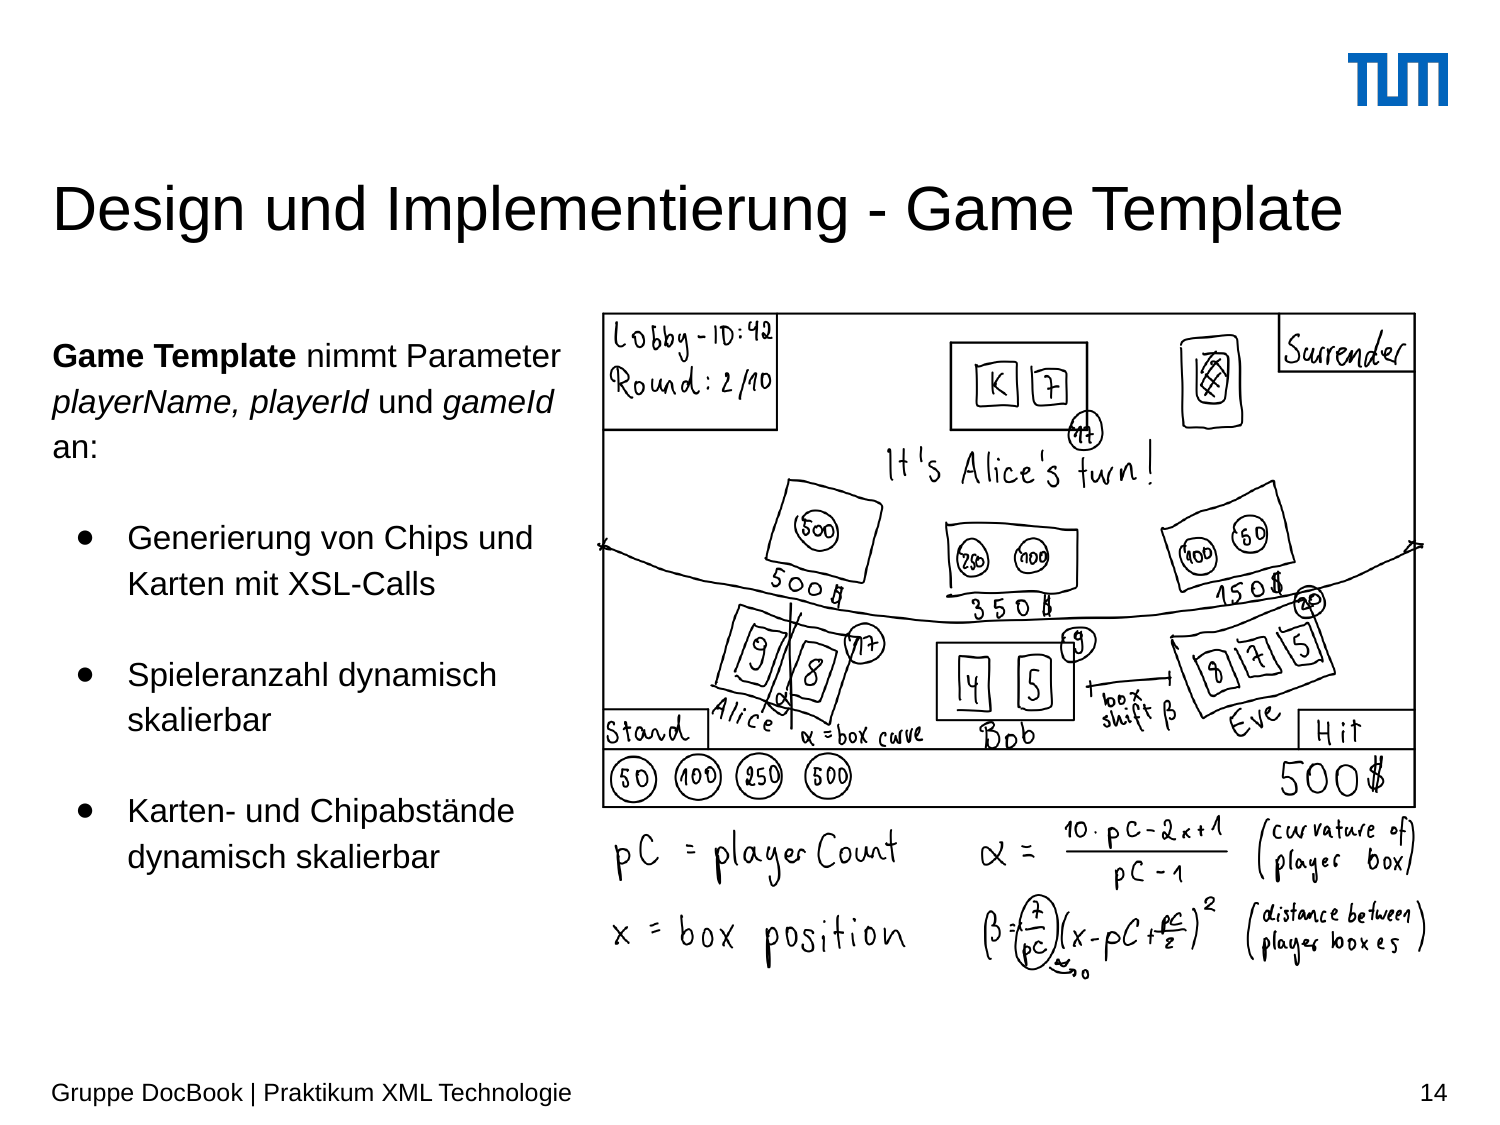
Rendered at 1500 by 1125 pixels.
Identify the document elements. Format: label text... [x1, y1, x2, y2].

picture [1348, 53, 1448, 106]
list Game Template nimmt Parameter playerName, playerId und gameId an: Generierung von Chips und Karten mit XSL-Calls Spieleranzahl dynamisch skalierbar Karten- und Chipabstände dynamisch skalierbar [52, 289, 565, 1060]
picture [563, 304, 1451, 988]
slide_number ‹#› [1112, 1061, 1448, 1122]
footer Gruppe DocBook | Praktikum XML Technologie [51, 1061, 1112, 1122]
title Design und Implementierung - Game Template [52, 163, 1449, 231]
